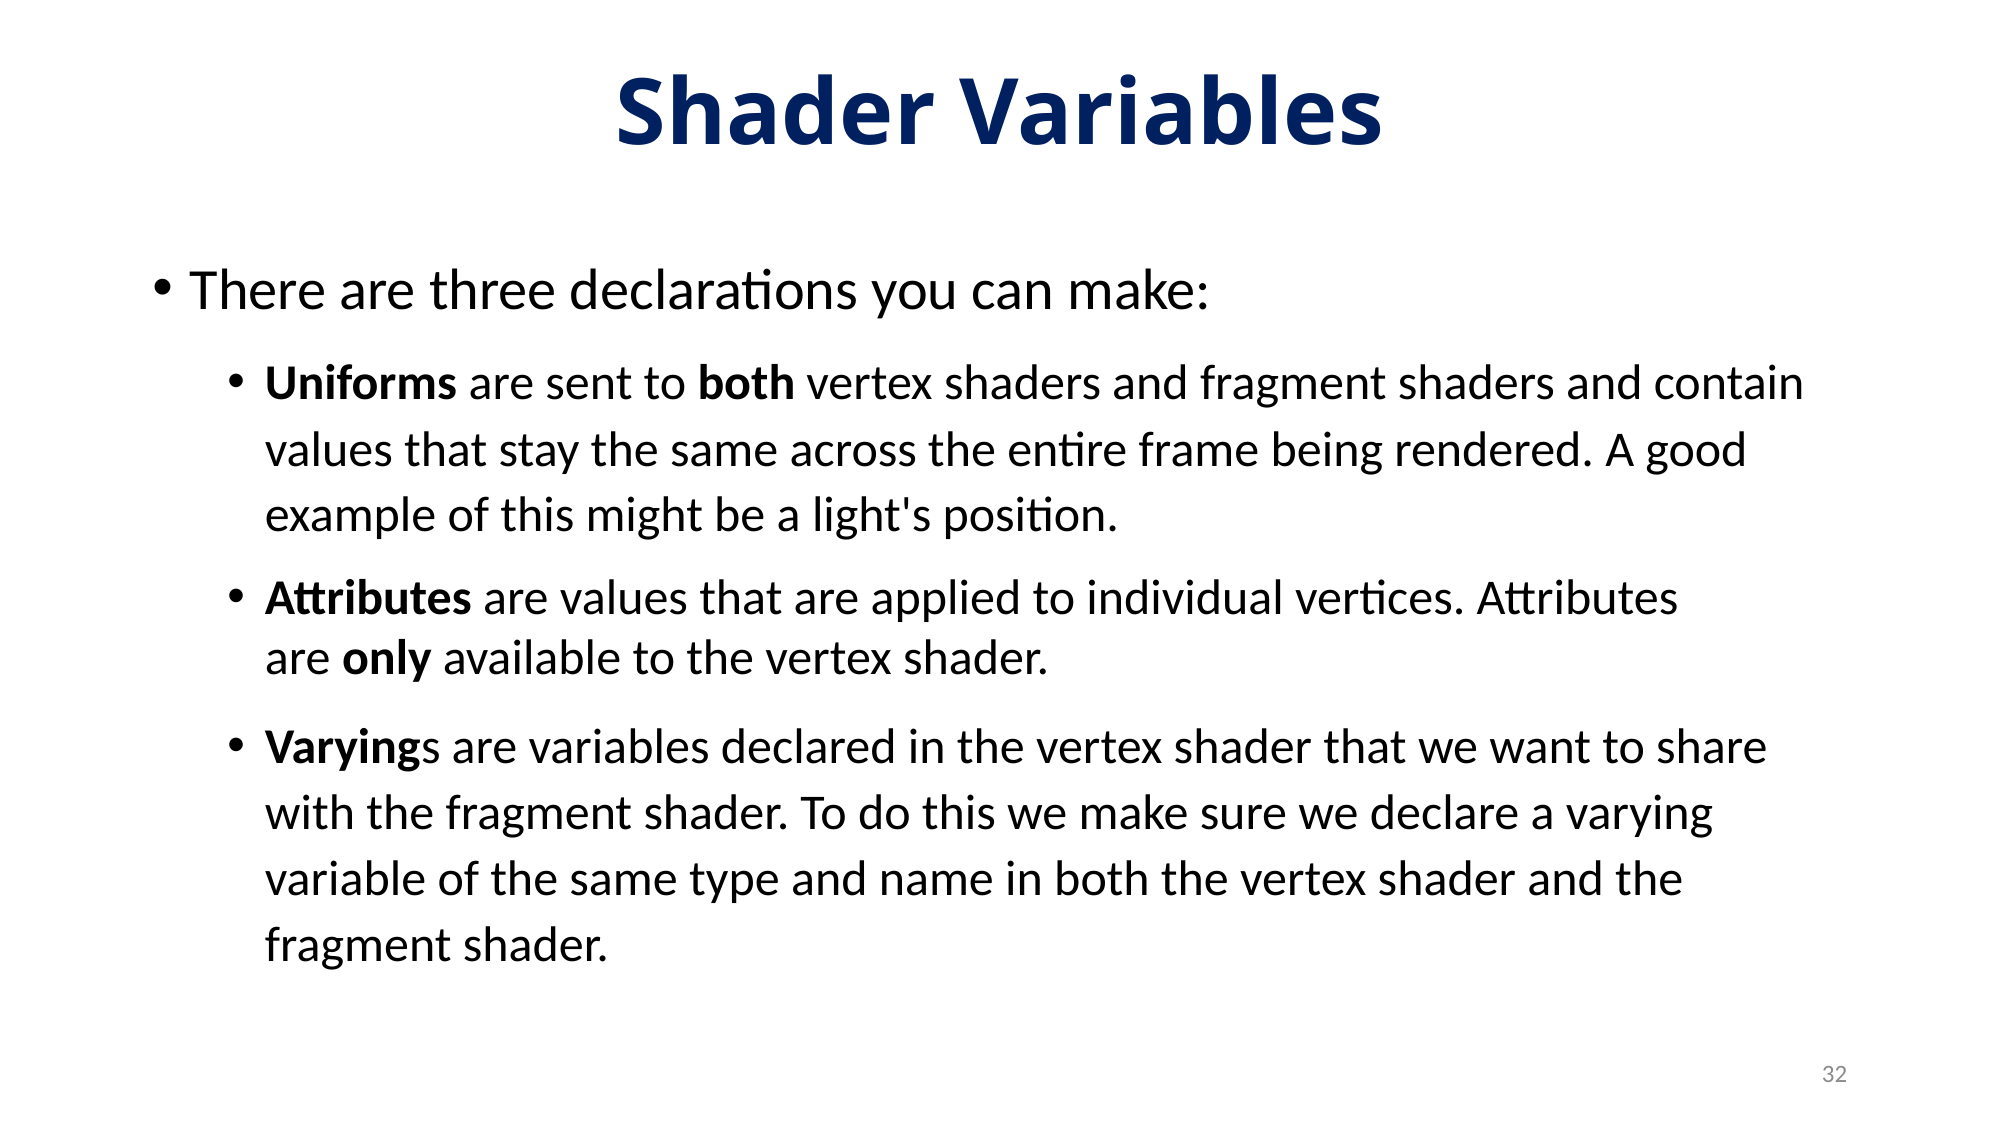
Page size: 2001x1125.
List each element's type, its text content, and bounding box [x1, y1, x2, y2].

slide_number 32 [1412, 1042, 1863, 1103]
title Shader Variables [137, 6, 1863, 224]
list There are three declarations you can make: Uniforms are sent to both vertex shaders and fragment shaders and contain values that stay the same across the entire frame being rendered. A good example of this might be a light's position. Attributes are values that are applied to individual vertices. Attributes are only available to the vertex shader. Varyings are variables declared in the vertex shader that we want to share with the fragment shader. To do this we make sure we declare a varying variable of the same type and name in both the vertex shader and the fragment shader. [137, 236, 1863, 1106]
